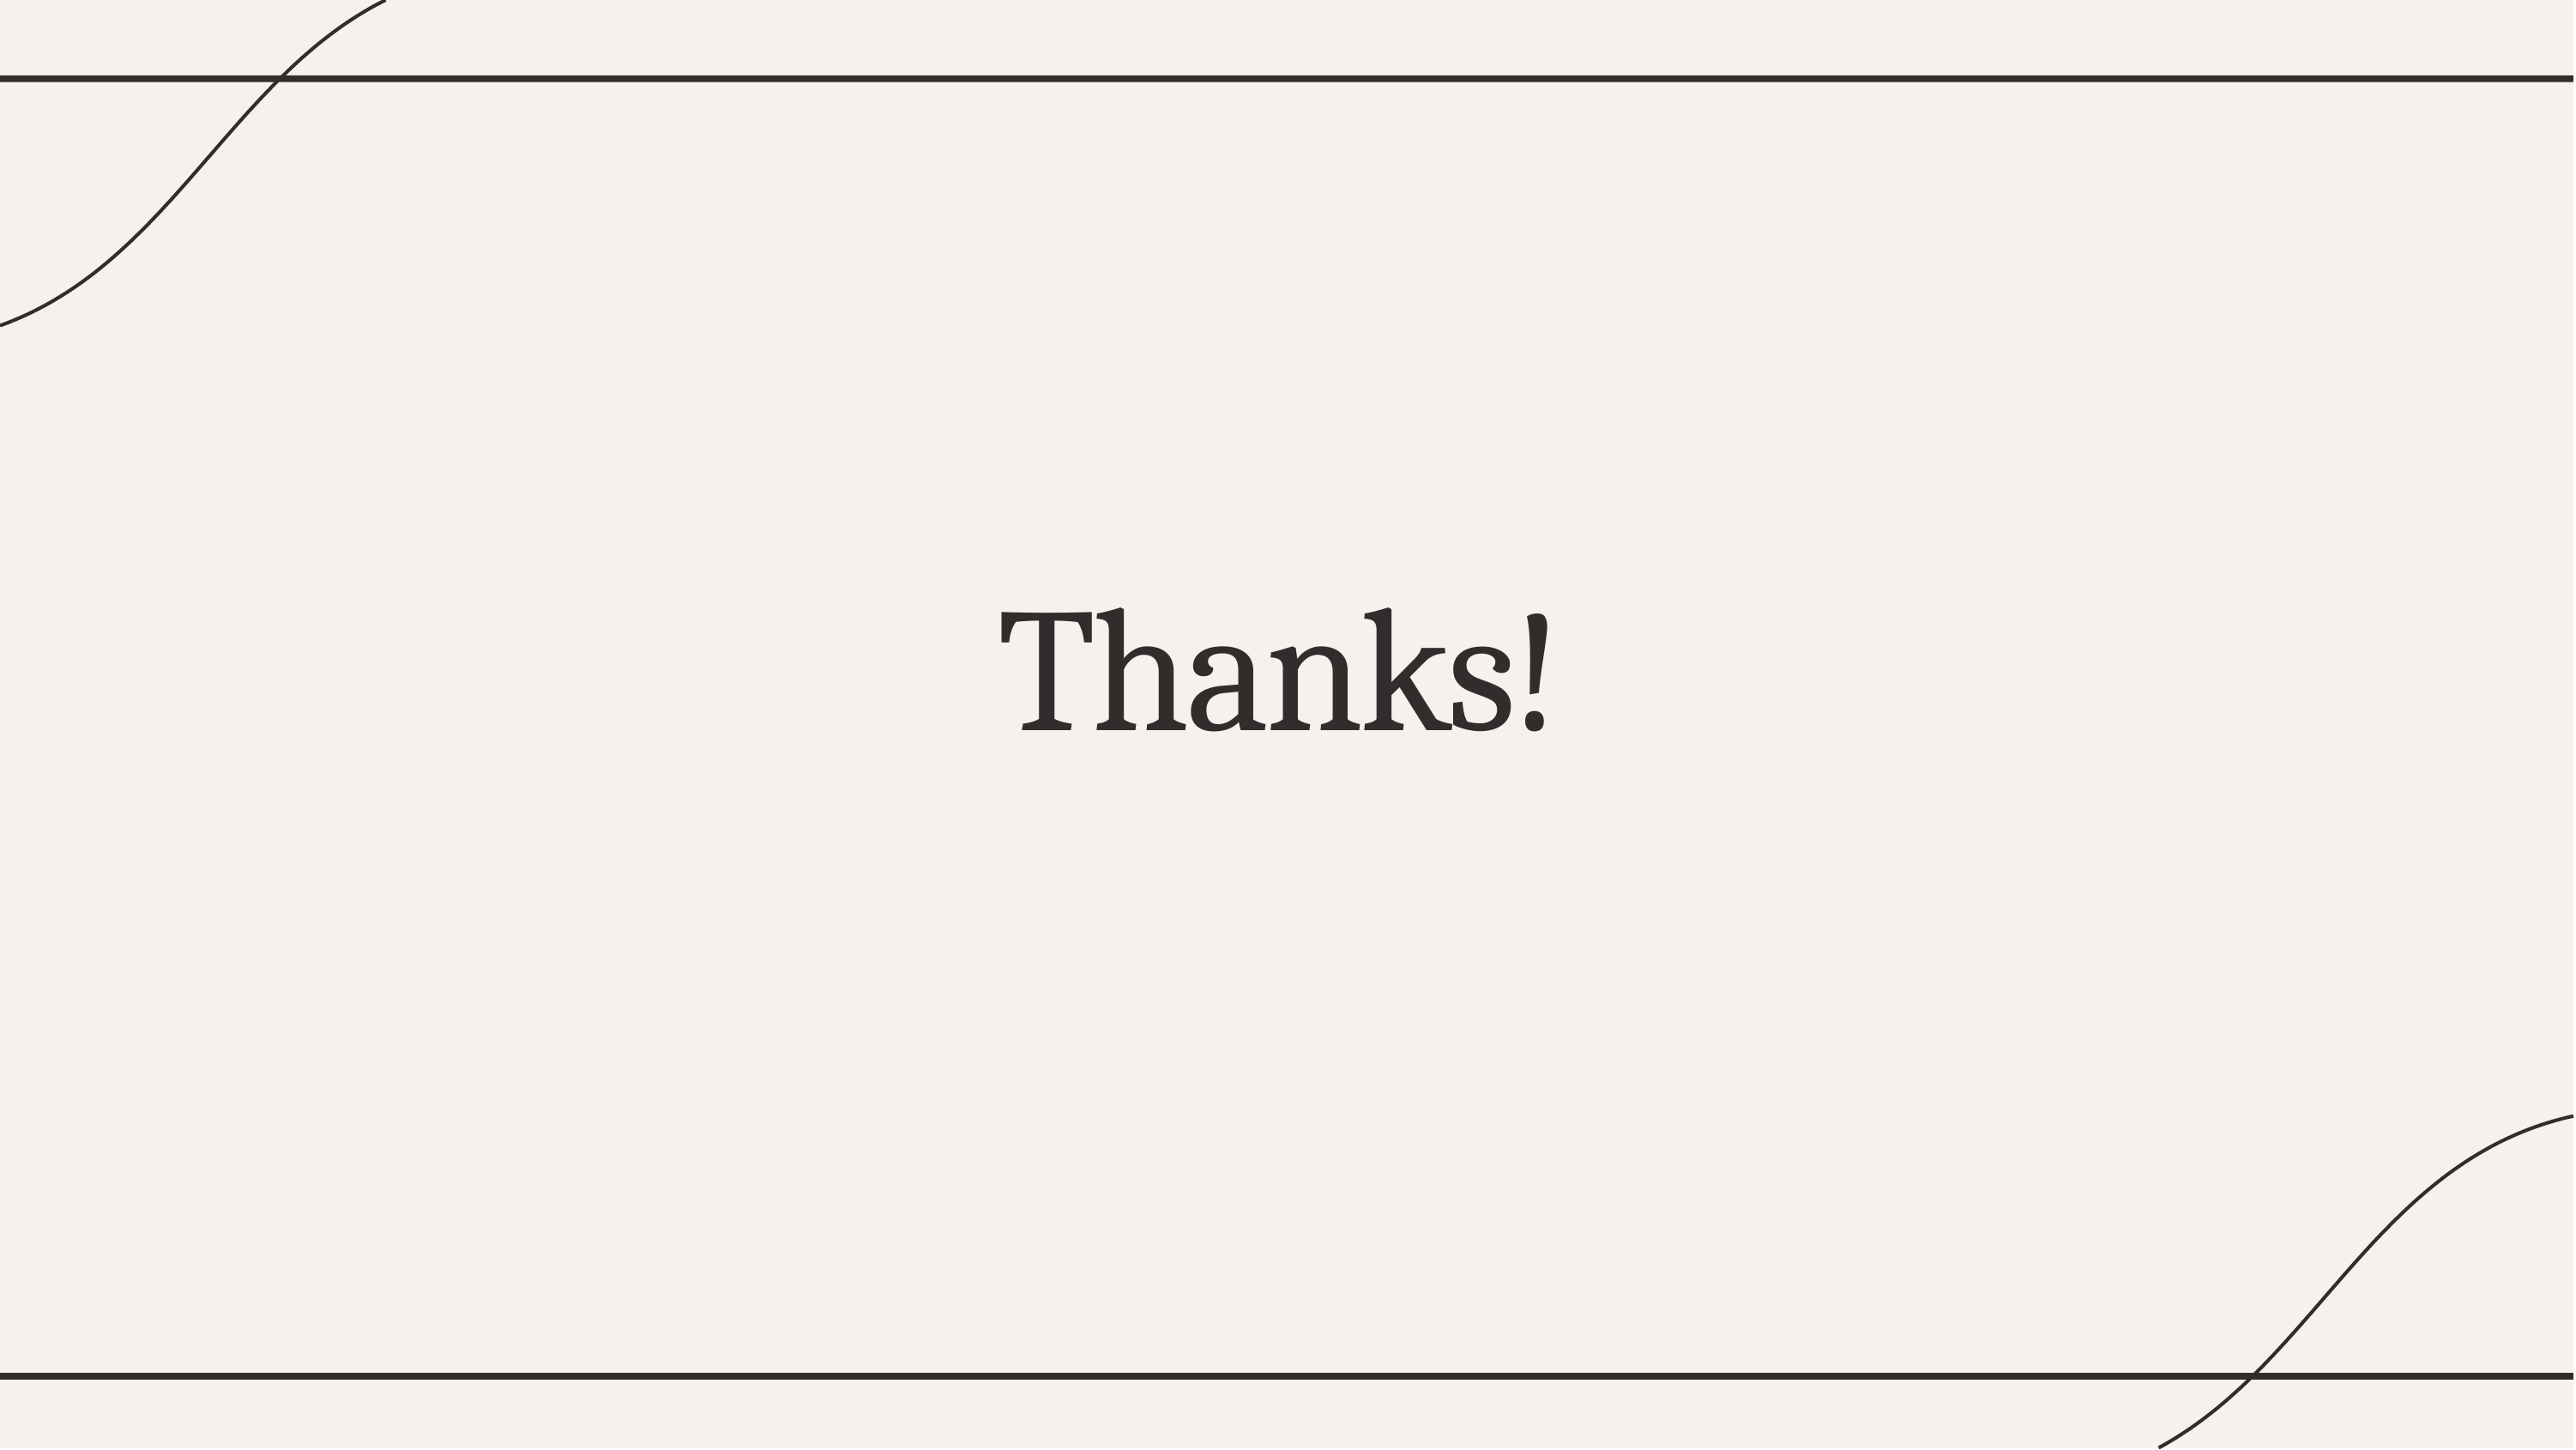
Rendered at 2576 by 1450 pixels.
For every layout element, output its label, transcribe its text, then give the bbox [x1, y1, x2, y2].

text_box [2252, 1115, 2573, 1373]
title Thanks! [996, 553, 1579, 797]
text_box [2158, 1380, 2249, 1448]
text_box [0, 0, 2574, 328]
text_box [0, 1373, 2573, 1380]
